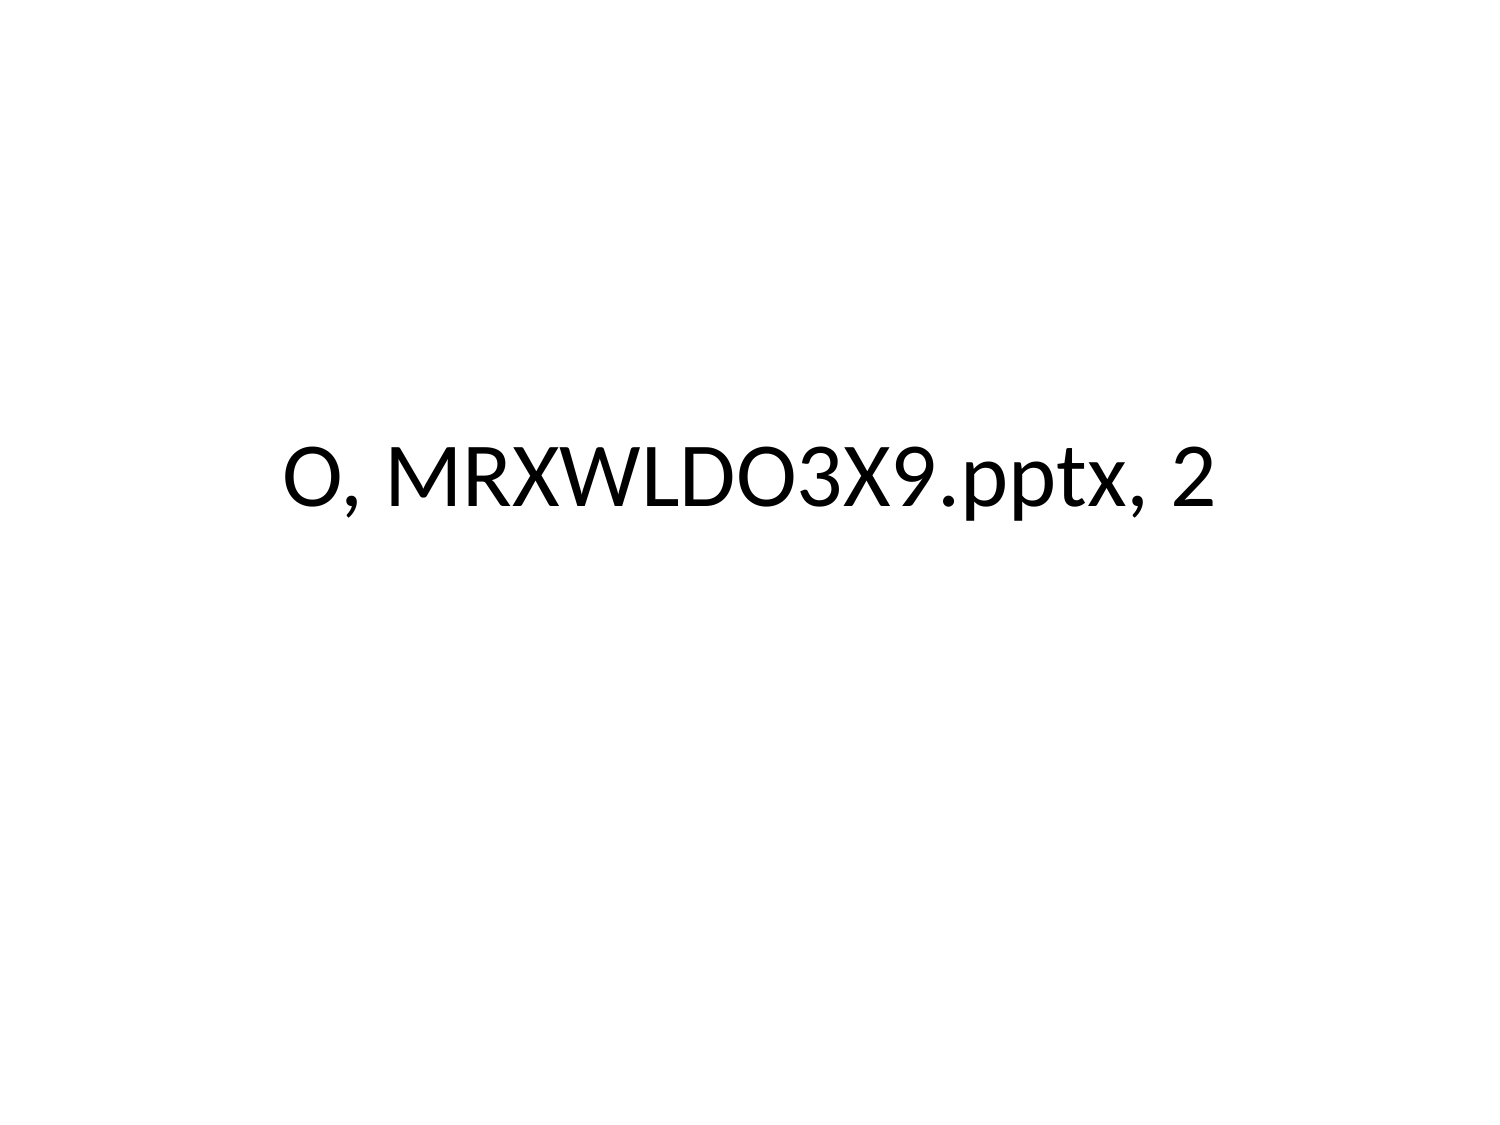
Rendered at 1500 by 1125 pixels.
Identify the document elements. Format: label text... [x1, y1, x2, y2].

title O, MRXWLDO3X9.pptx, 2 [112, 349, 1388, 591]
